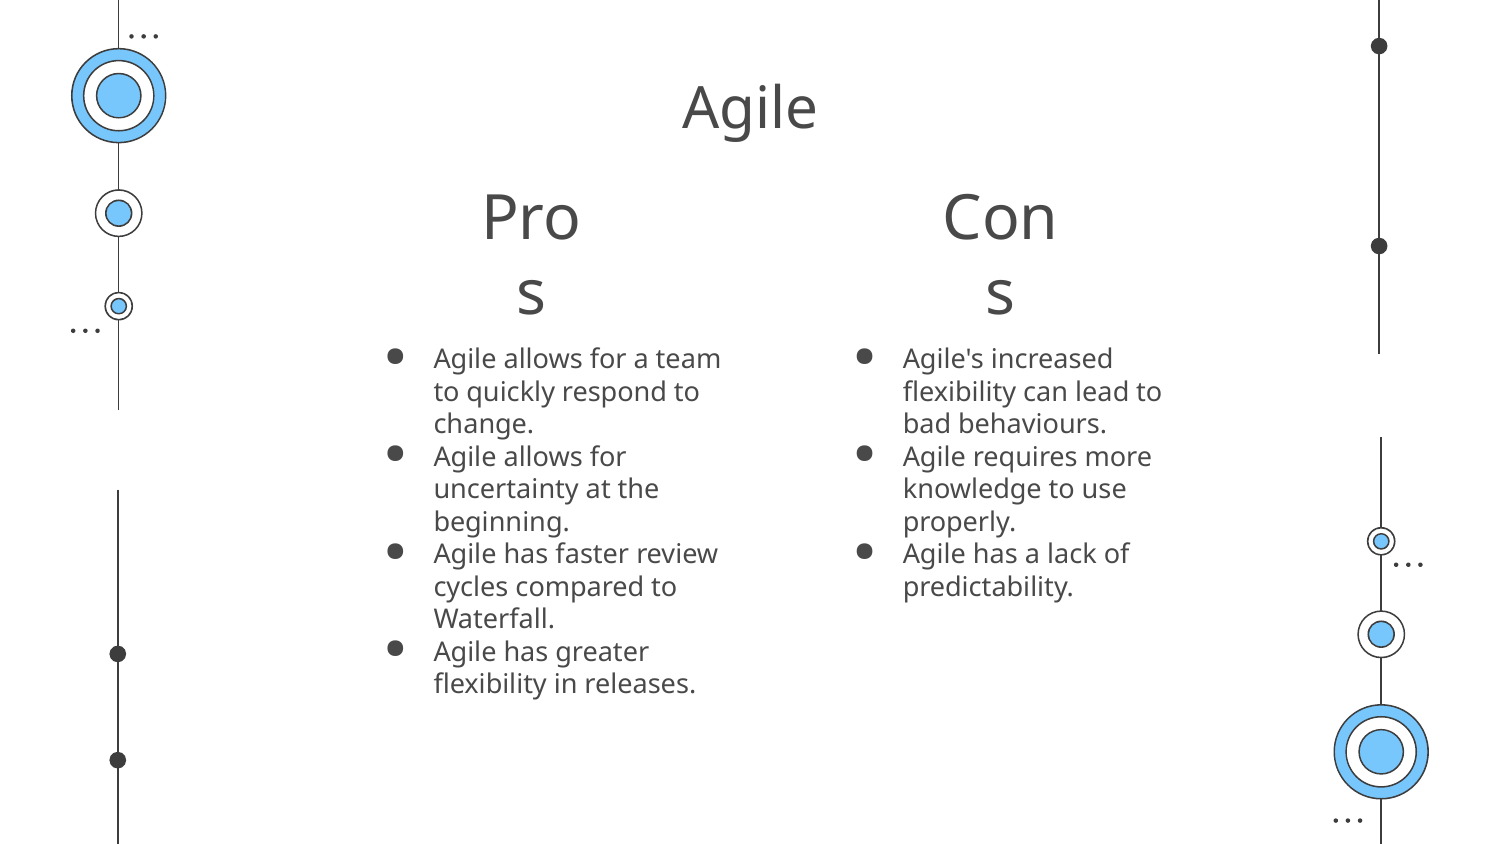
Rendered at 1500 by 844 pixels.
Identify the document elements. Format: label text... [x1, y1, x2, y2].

subtitle Agile allows for a team to quickly respond to change. Agile allows for uncertainty at the beginning. Agile has faster review cycles compared to Waterfall. Agile has greater flexibility in releases. [343, 326, 755, 783]
title Agile [296, 55, 1204, 156]
subtitle Agile's increased flexibility can lead to bad behaviours. Agile requires more knowledge to use properly. Agile has a lack of predictability. [813, 326, 1225, 783]
title Pros [456, 266, 607, 342]
title Cons [925, 266, 1076, 342]
